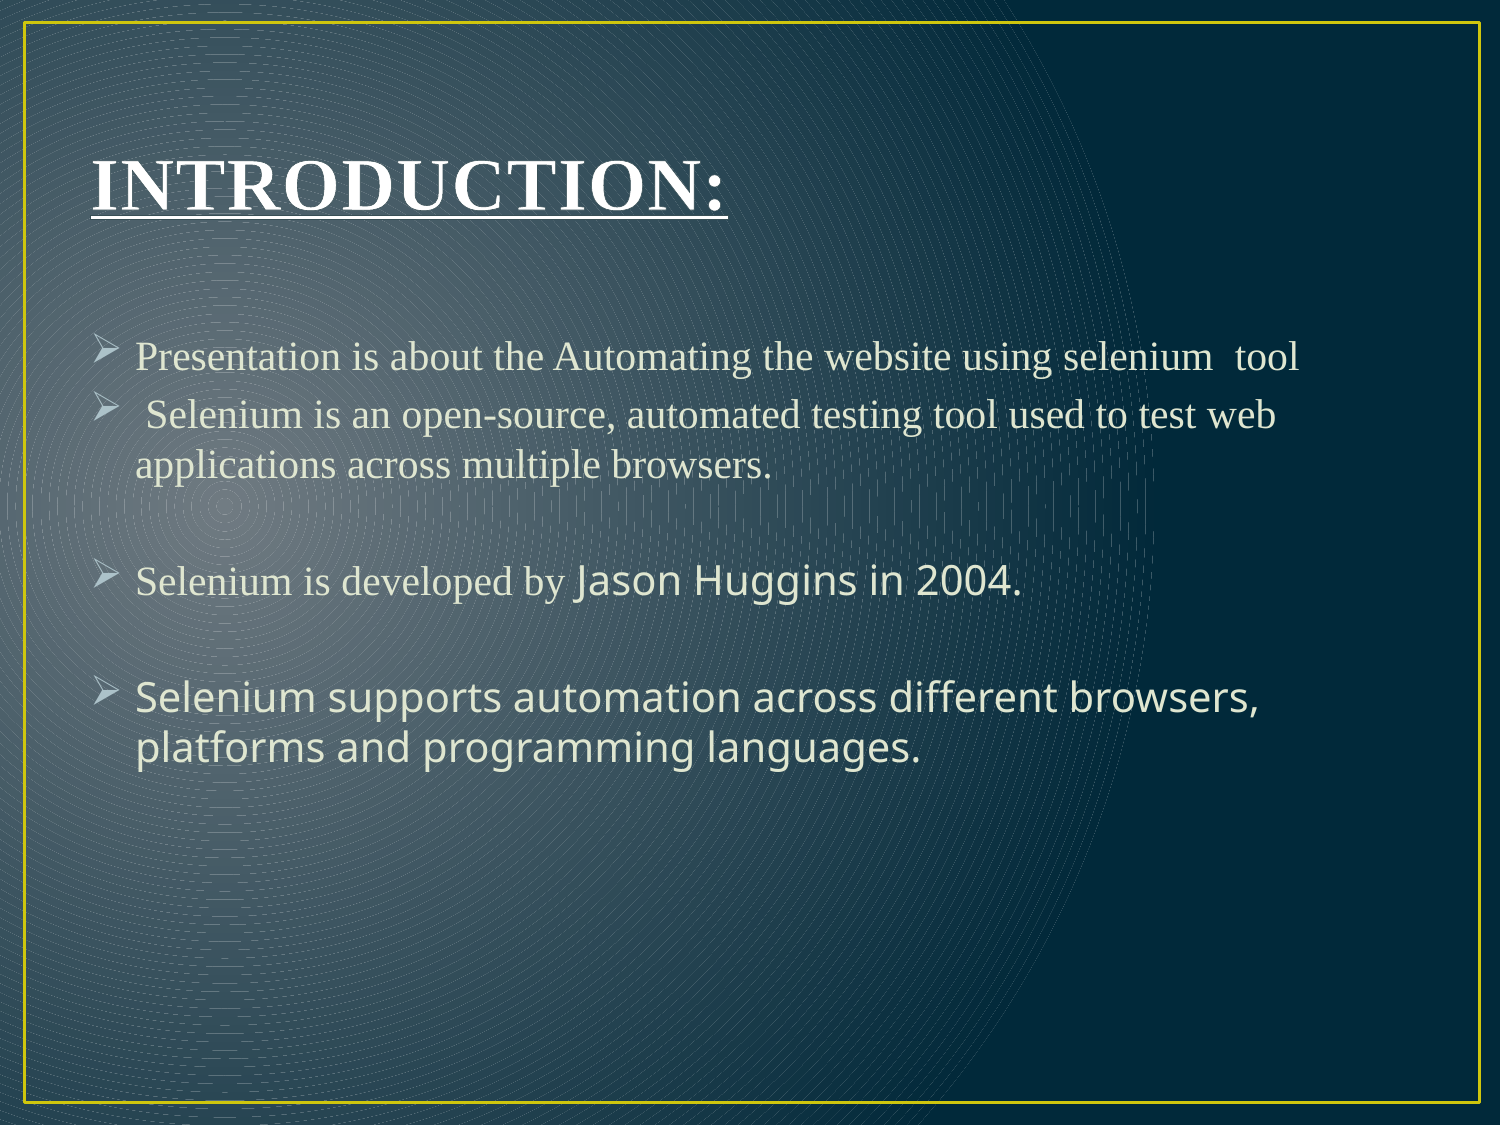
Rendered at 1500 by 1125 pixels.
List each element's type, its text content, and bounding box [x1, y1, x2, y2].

title INTRODUCTION: [75, 45, 1425, 233]
list Presentation is about the Automating the website using selenium tool Selenium is an open-source, automated testing tool used to test web applications across multiple browsers. Selenium is developed by Jason Huggins in 2004. Selenium supports automation across different browsers, platforms and programming languages. [75, 262, 1425, 1005]
